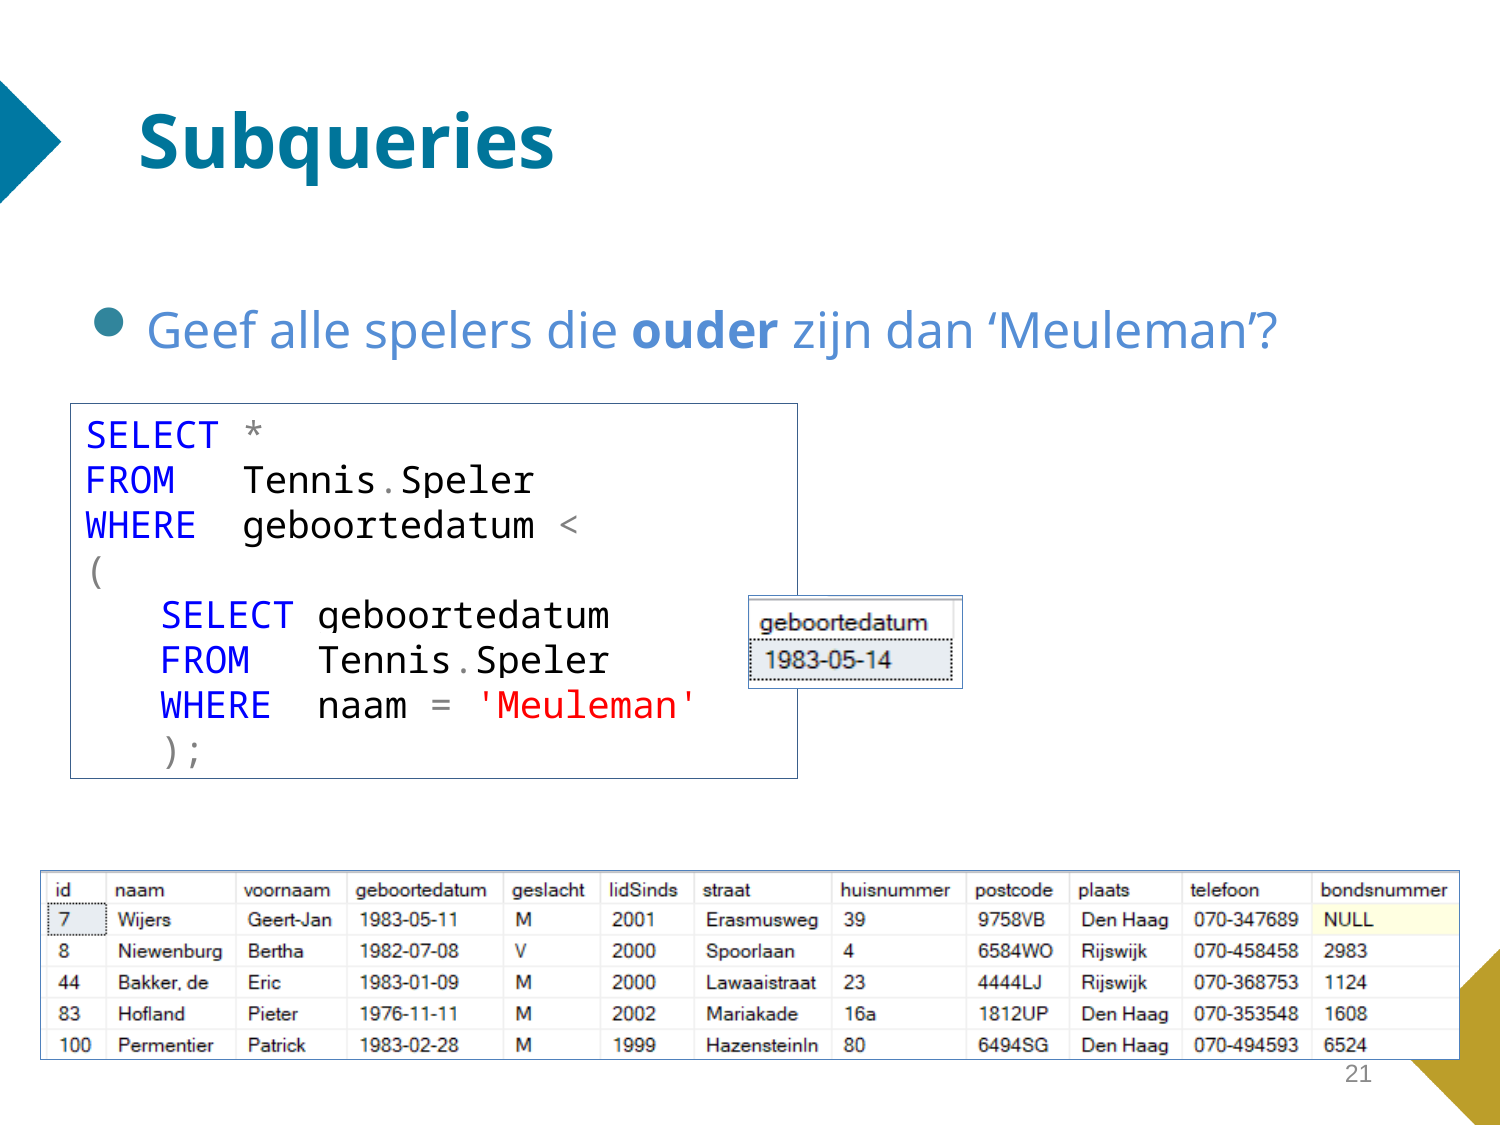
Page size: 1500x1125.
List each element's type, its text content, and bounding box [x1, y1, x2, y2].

picture [0, 0, 1500, 1125]
list Geef alle spelers die ouder zijn dan ‘Meuleman’? [75, 290, 1425, 868]
title Subqueries [123, 45, 1425, 233]
slide_number 21 [1037, 1068, 1388, 1103]
text_box SELECT * FROM Tennis.Speler WHERE geboortedatum < ( SELECT geboortedatum FROM Tennis.Speler WHERE naam = 'Meuleman' ); [70, 403, 798, 779]
